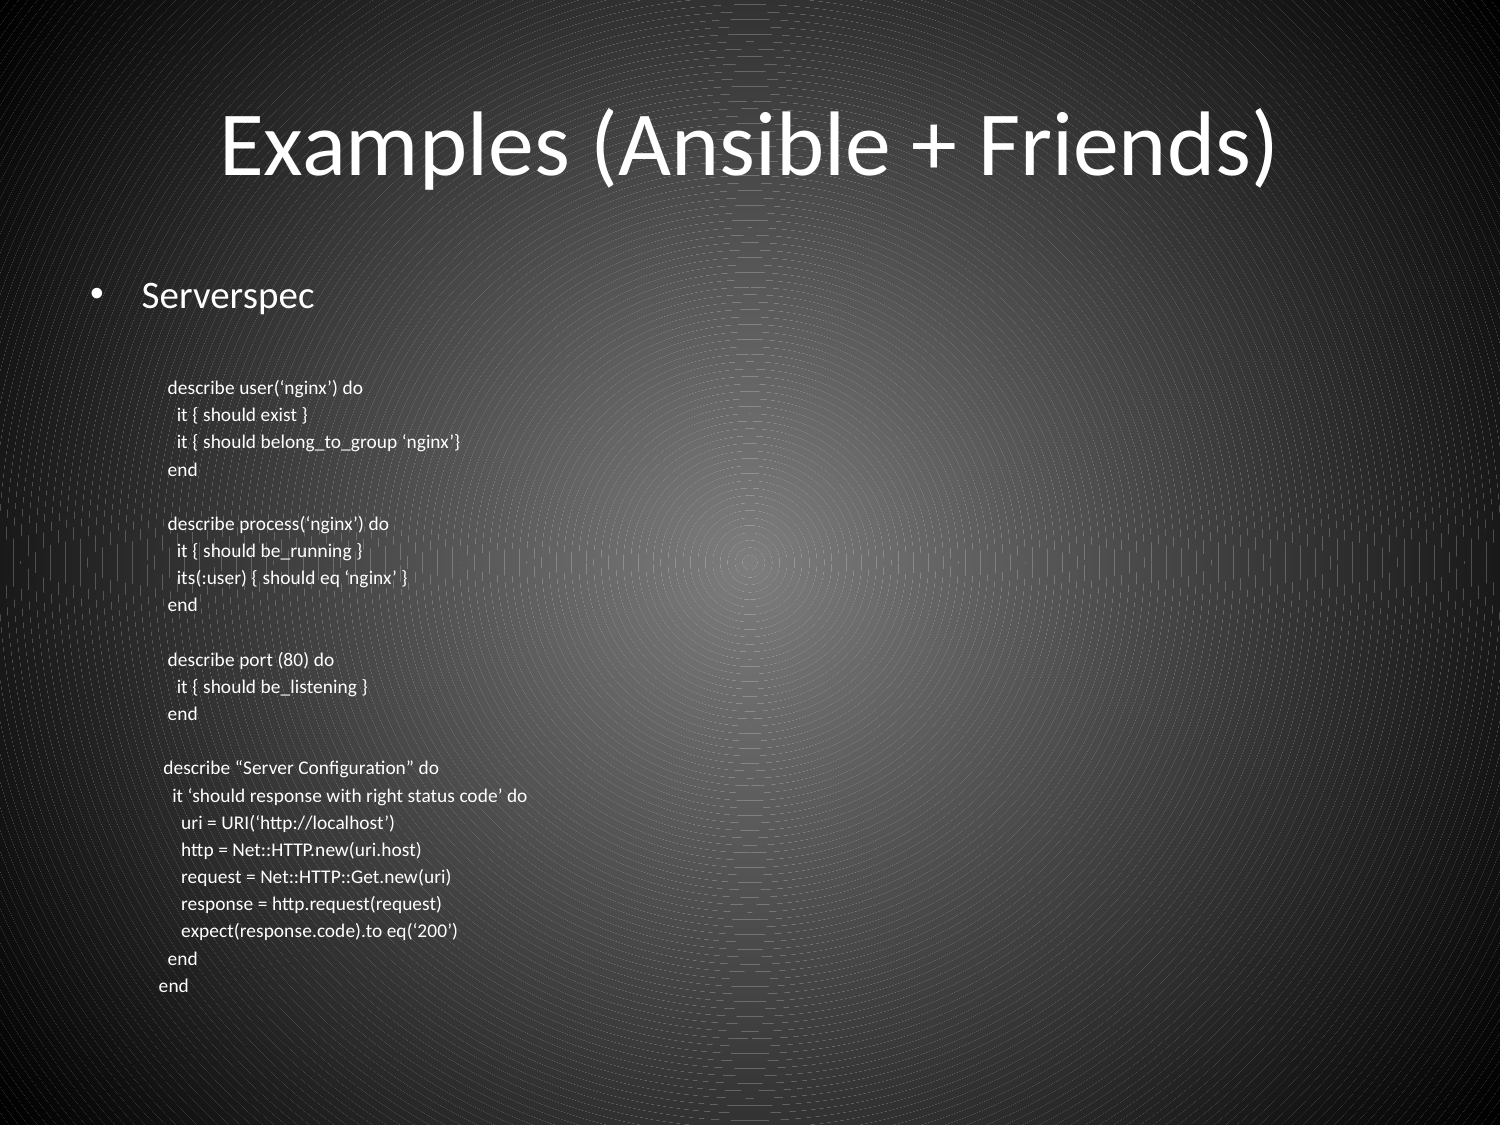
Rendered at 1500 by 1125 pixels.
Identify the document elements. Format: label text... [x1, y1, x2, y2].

list Serverspec describe user(‘nginx’) do it { should exist } it { should belong_to_group ‘nginx’} end describe process(‘nginx’) do it { should be_running } its(:user) { should eq ‘nginx’ } end describe port (80) do it { should be_listening } end describe “Server Configuration” do it ‘should response with right status code’ do uri = URI(‘http://localhost’) http = Net::HTTP.new(uri.host) request = Net::HTTP::Get.new(uri) response = http.request(request) expect(response.code).to eq(‘200’) end end [75, 262, 1425, 1005]
title Examples (Ansible + Friends) [75, 45, 1425, 233]
